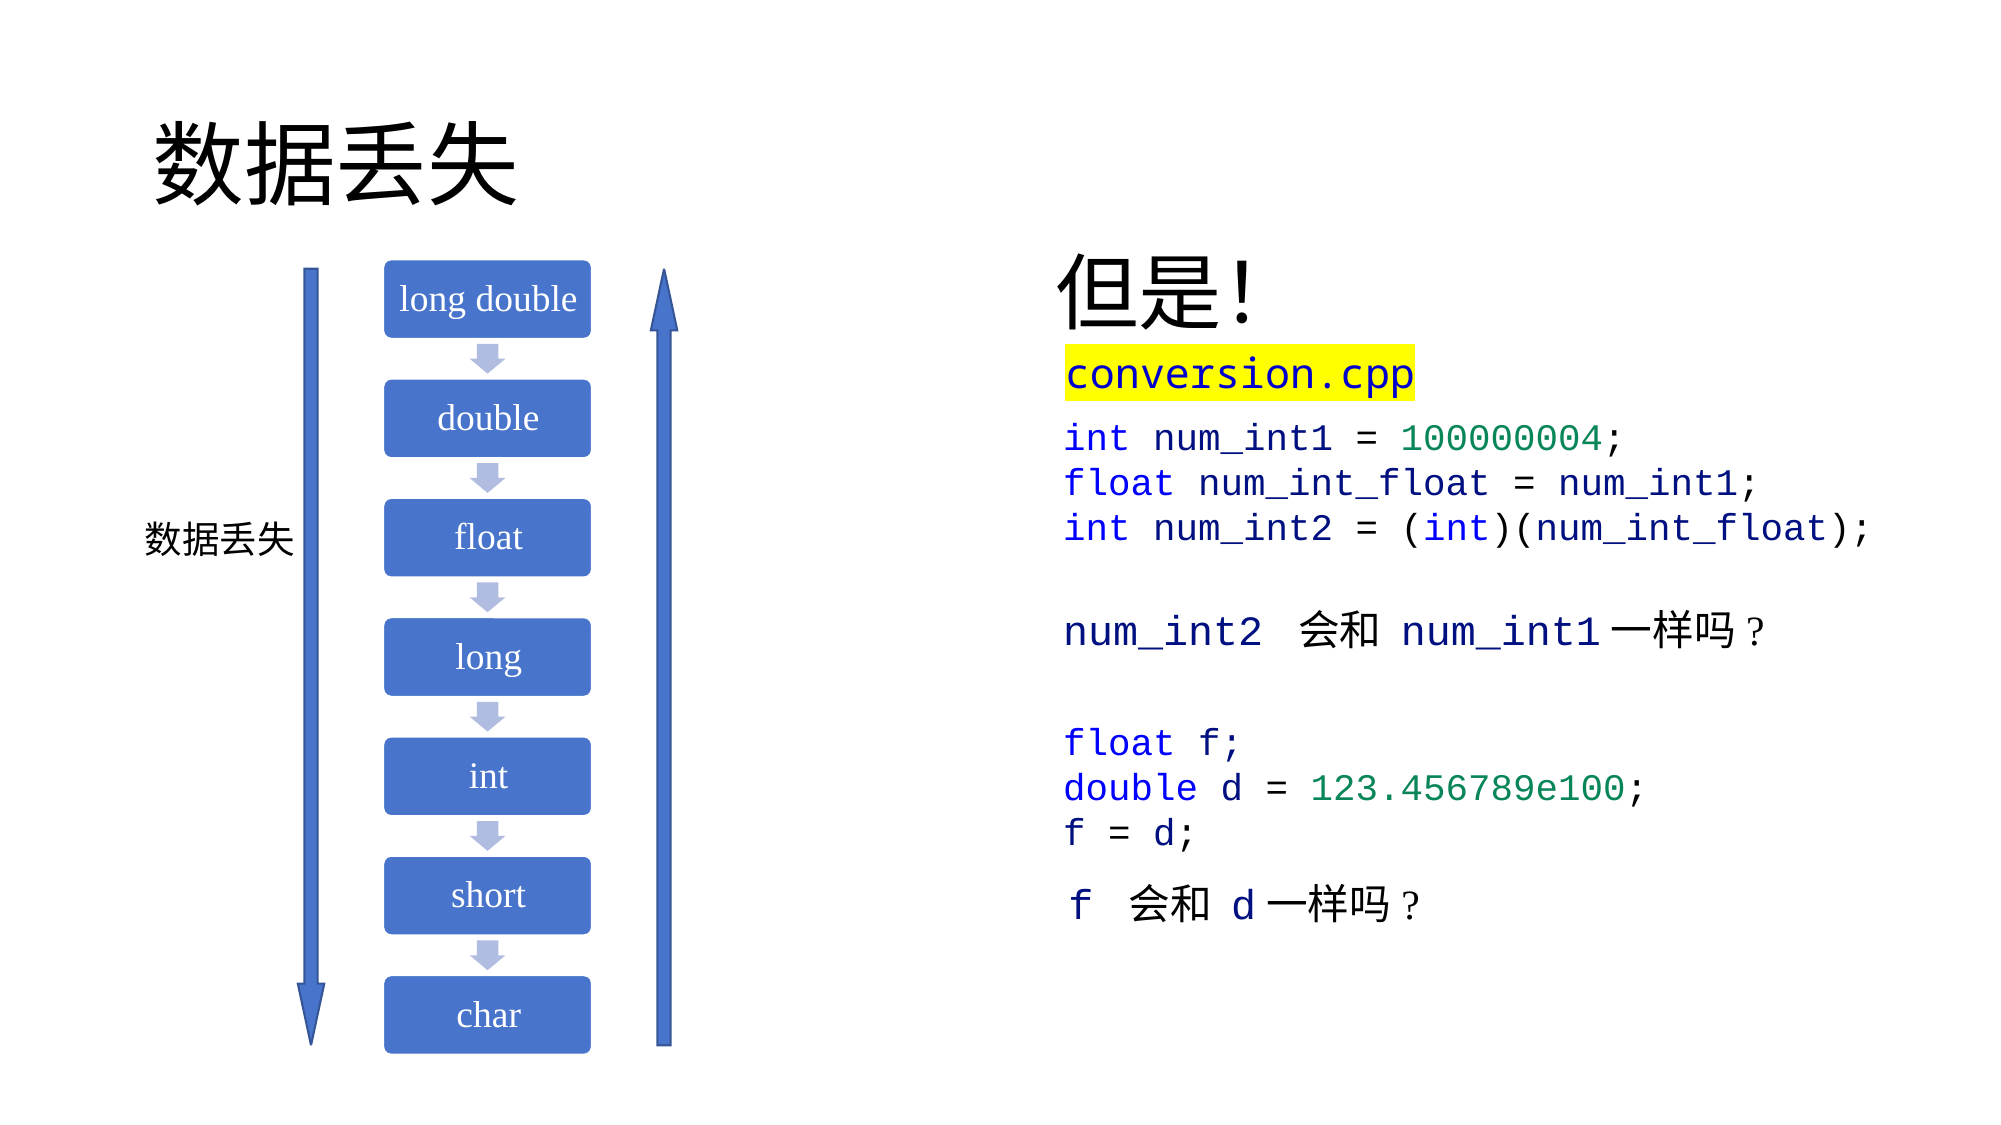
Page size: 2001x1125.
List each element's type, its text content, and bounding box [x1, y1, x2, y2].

text_box f 会和 d一样吗? [1053, 870, 1958, 935]
title 数据丢失 [137, 59, 1863, 278]
text_box 数据丢失 [130, 508, 310, 569]
text_box [649, 268, 679, 1047]
text_box conversion.cpp [1050, 339, 1431, 405]
text_box [296, 267, 326, 1046]
text_box num_int2 会和 num_int1一样吗? [1048, 596, 1953, 661]
text_box 但是！ [1040, 233, 1321, 348]
text_box int num_int1 = 100000004; float num_int_float = num_int1; int num_int2 = (int)(num_int_float); [1048, 405, 1931, 556]
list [340, 258, 635, 1056]
text_box float f; double d = 123.456789e100; f = d; [1048, 711, 1931, 861]
